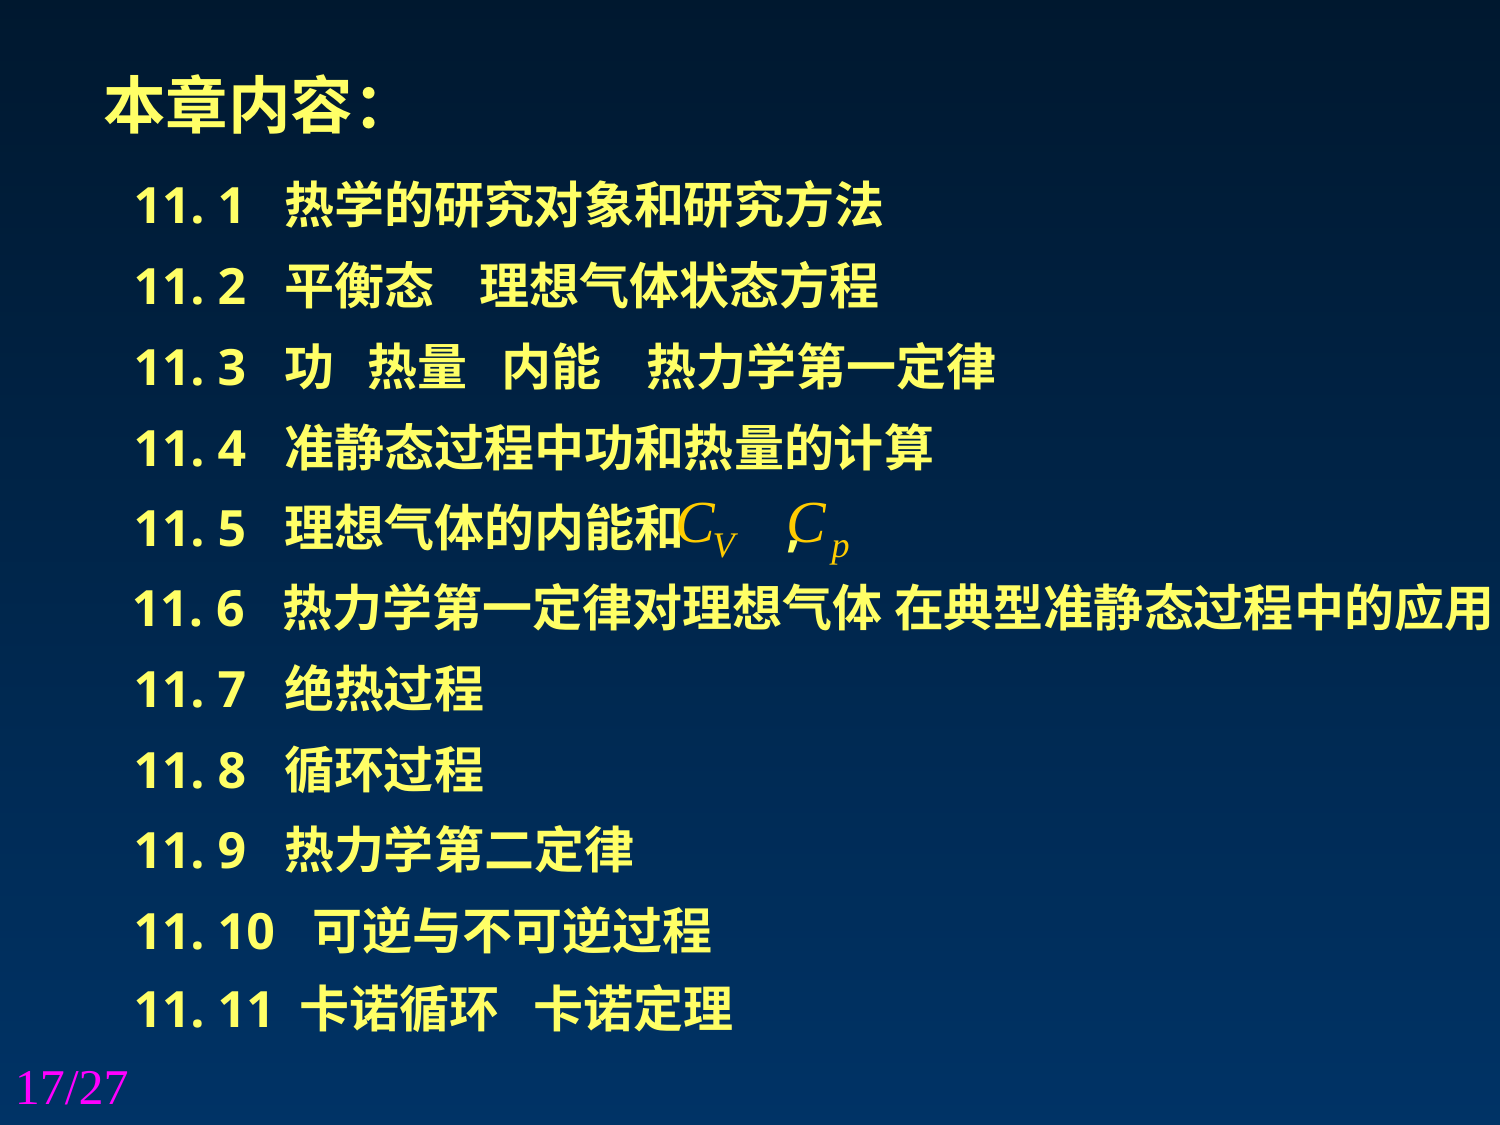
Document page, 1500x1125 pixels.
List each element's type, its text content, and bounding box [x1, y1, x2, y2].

text_box 本章内容： [88, 58, 704, 149]
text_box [673, 491, 744, 563]
text_box 11. 1 热学的研究对象和研究方法 [118, 166, 957, 242]
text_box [785, 491, 853, 570]
text_box 11. 5 理想气体的内能和 , [118, 488, 810, 564]
text_box 11. 8 循环过程 [118, 730, 1253, 806]
text_box 17/27 [0, 1046, 350, 1125]
text_box 11. 2 平衡态 理想气体状态方程 [118, 247, 957, 322]
text_box 11. 3 功 热量 内能 热力学第一定律 [118, 327, 1253, 403]
text_box 11. 11 卡诺循环 卡诺定理 [118, 969, 1253, 1045]
text_box 11. 10 可逆与不可逆过程 [118, 892, 1253, 968]
text_box 11. 4 准静态过程中功和热量的计算 [118, 408, 1253, 484]
text_box 11. 6 热力学第一定律对理想气体 在典型准静态过程中的应用 [117, 569, 1500, 645]
text_box 11. 7 绝热过程 [118, 650, 1253, 726]
text_box 11. 9 热力学第二定律 [118, 811, 1253, 887]
